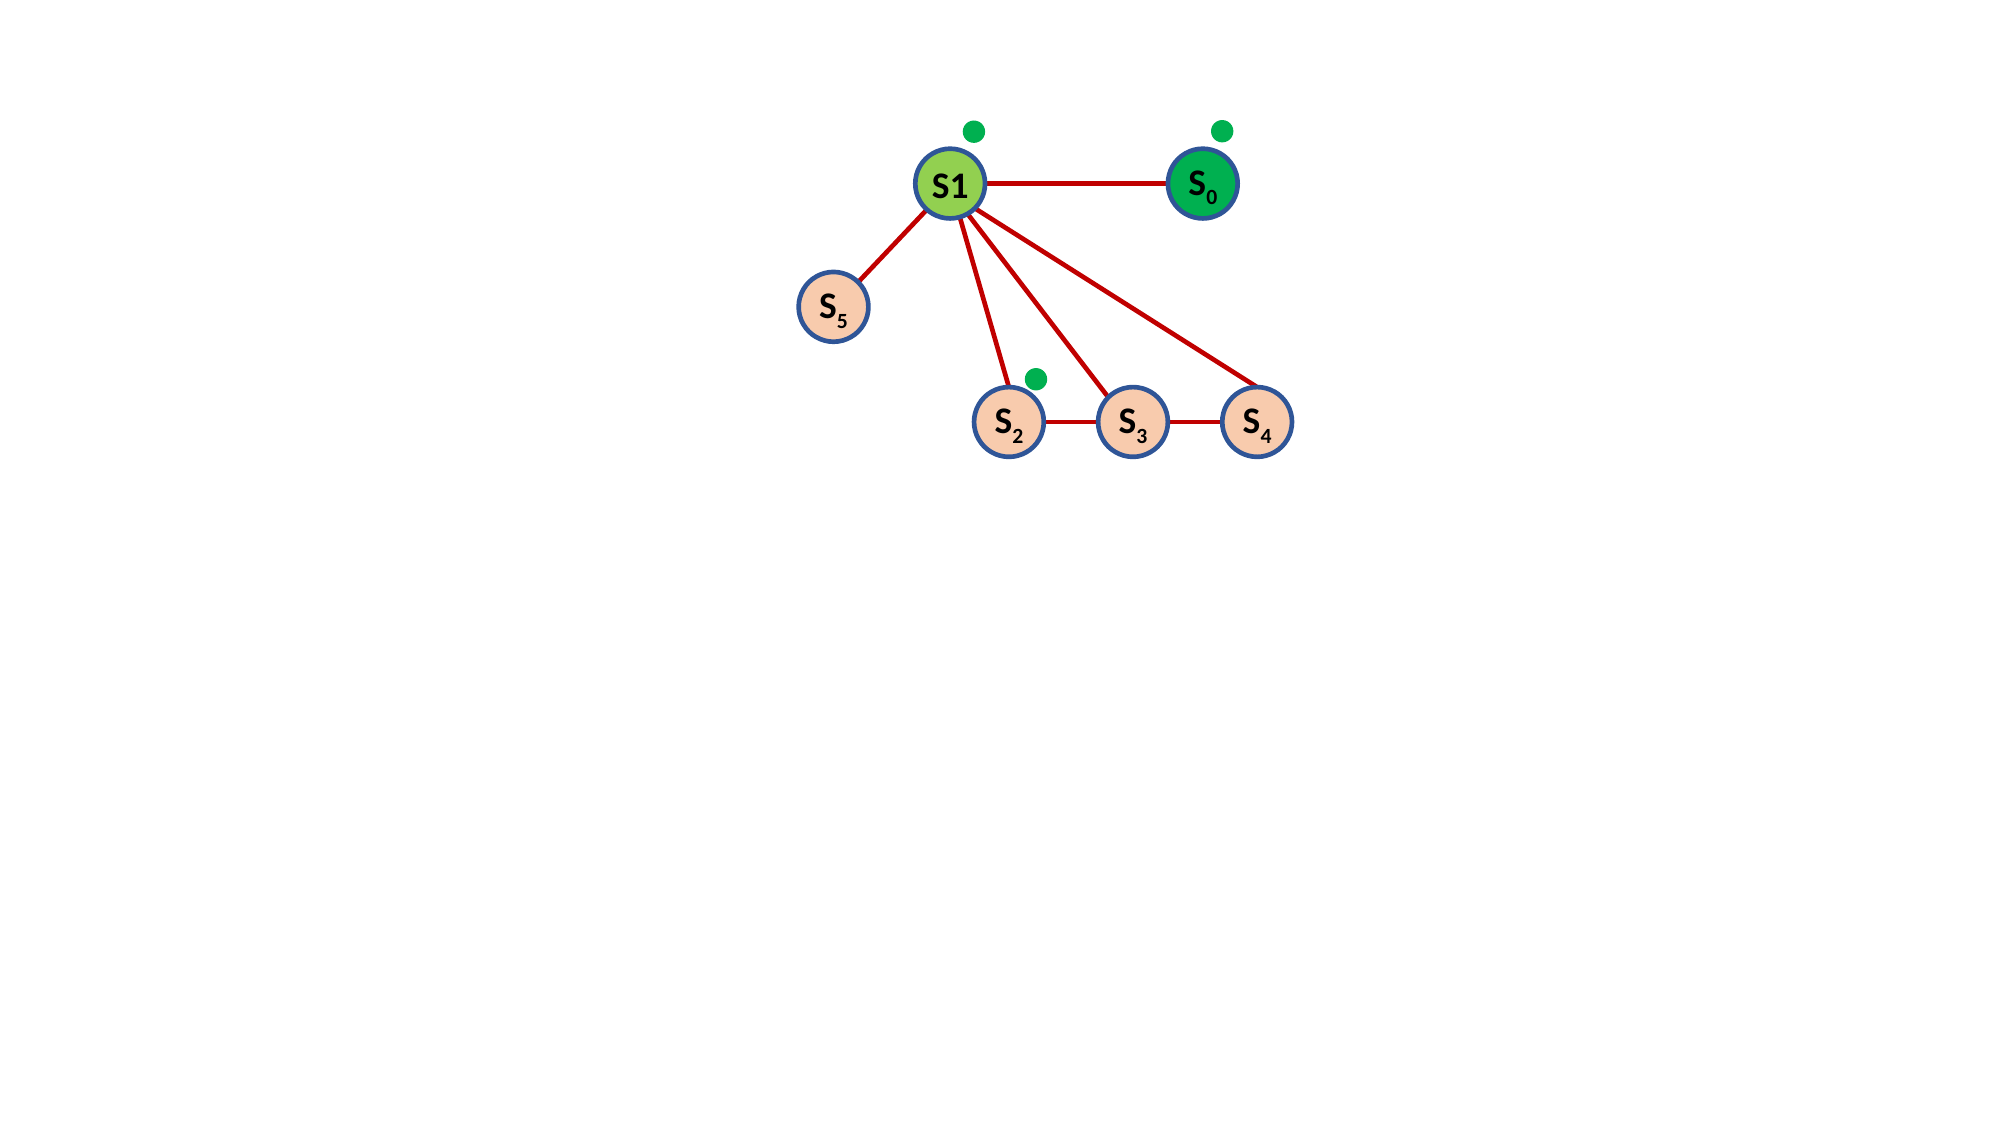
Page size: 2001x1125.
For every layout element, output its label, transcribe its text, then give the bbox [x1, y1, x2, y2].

text_box [1211, 120, 1234, 143]
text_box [858, 158, 975, 283]
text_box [950, 183, 1009, 388]
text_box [925, 158, 1109, 398]
text_box [962, 120, 986, 143]
text_box S3 [1097, 388, 1169, 458]
text_box S0 [1166, 147, 1239, 208]
text_box S1 [925, 147, 976, 158]
text_box S4 [1221, 386, 1294, 458]
text_box S5 [797, 270, 870, 343]
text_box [1109, 208, 1258, 388]
text_box S2 [973, 398, 1045, 458]
